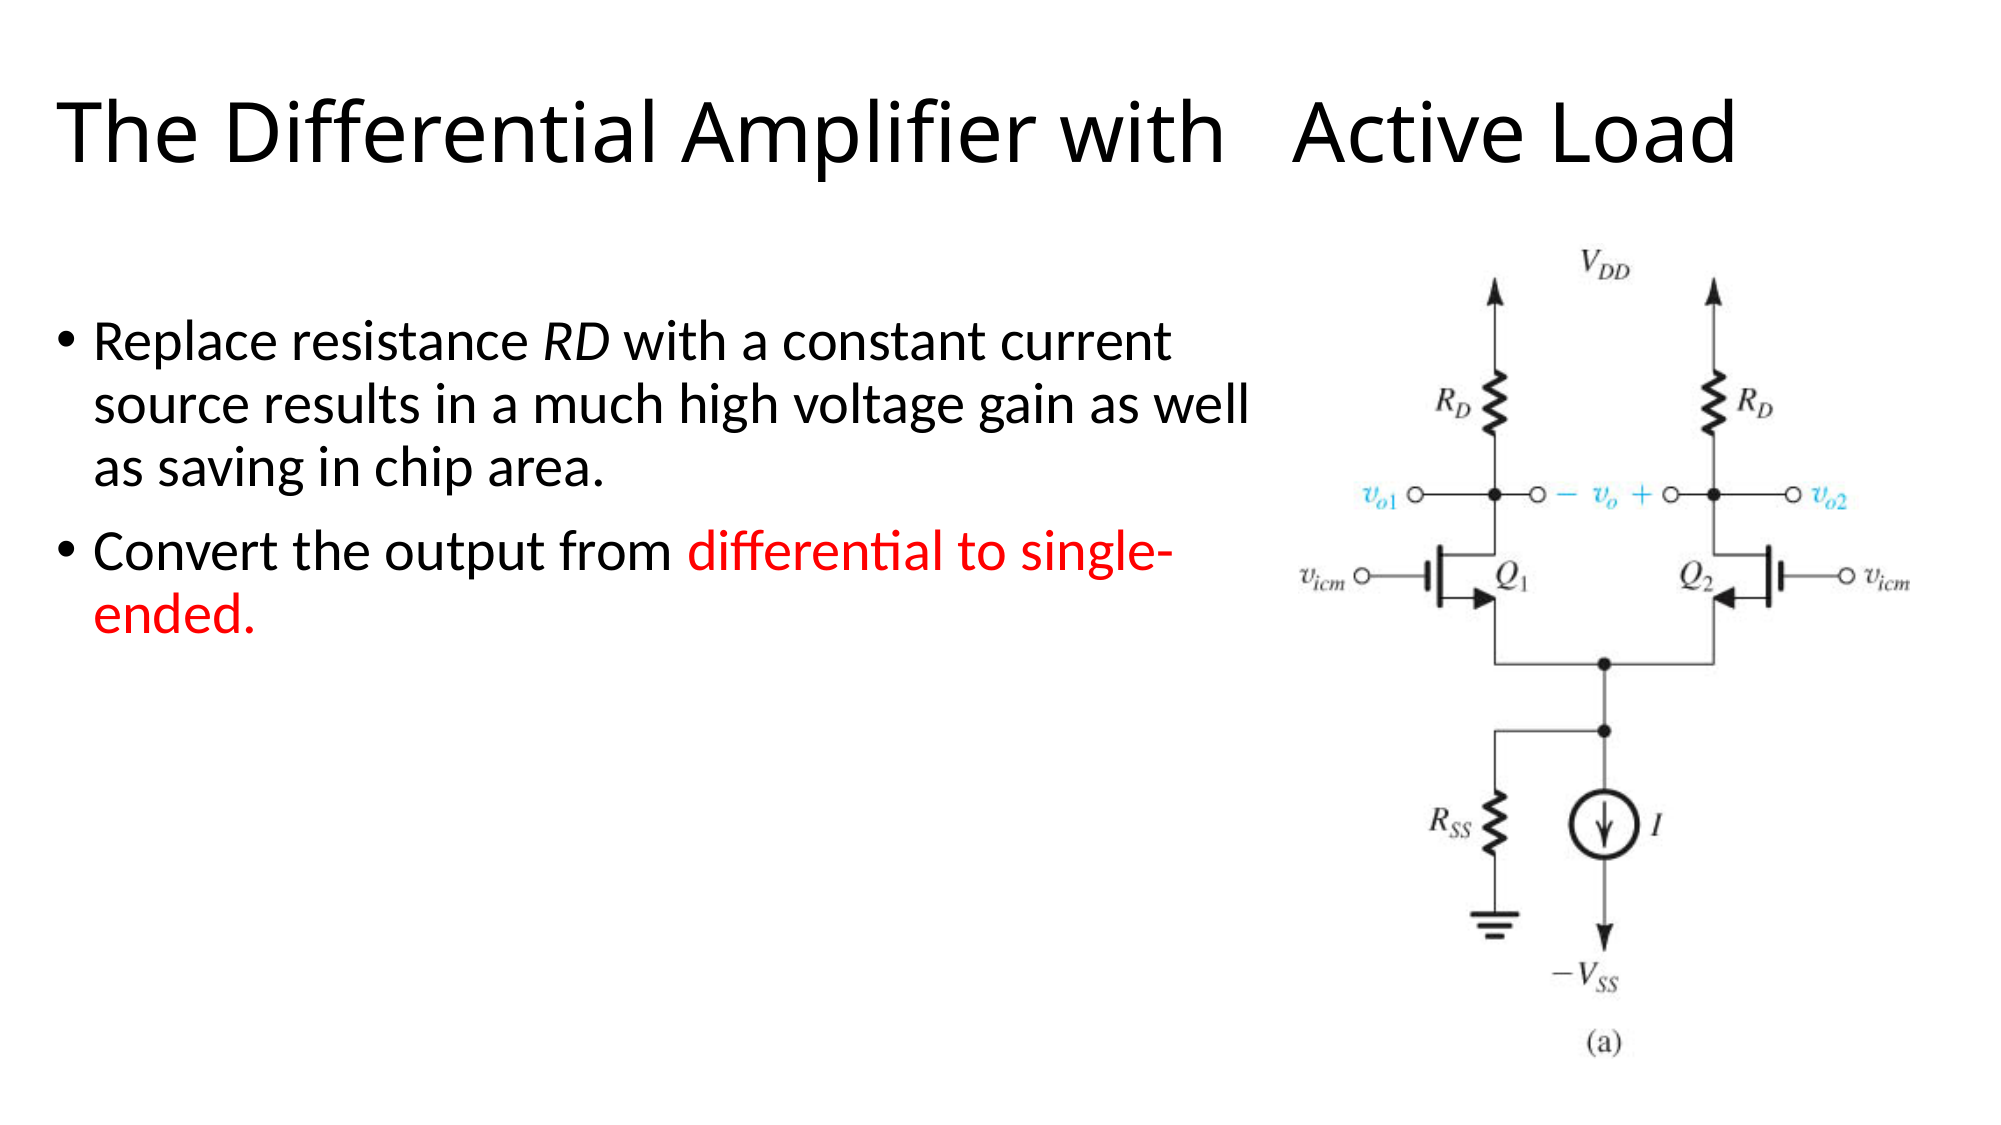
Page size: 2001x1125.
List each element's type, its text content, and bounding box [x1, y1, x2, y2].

title The Differential Amplifier with Active Load [41, 26, 1766, 244]
list Replace resistance RD with a constant current source results in a much high voltage gain as well as saving in chip area. Convert the output from differential to single-ended. [41, 303, 1294, 941]
picture [1298, 243, 1910, 1060]
